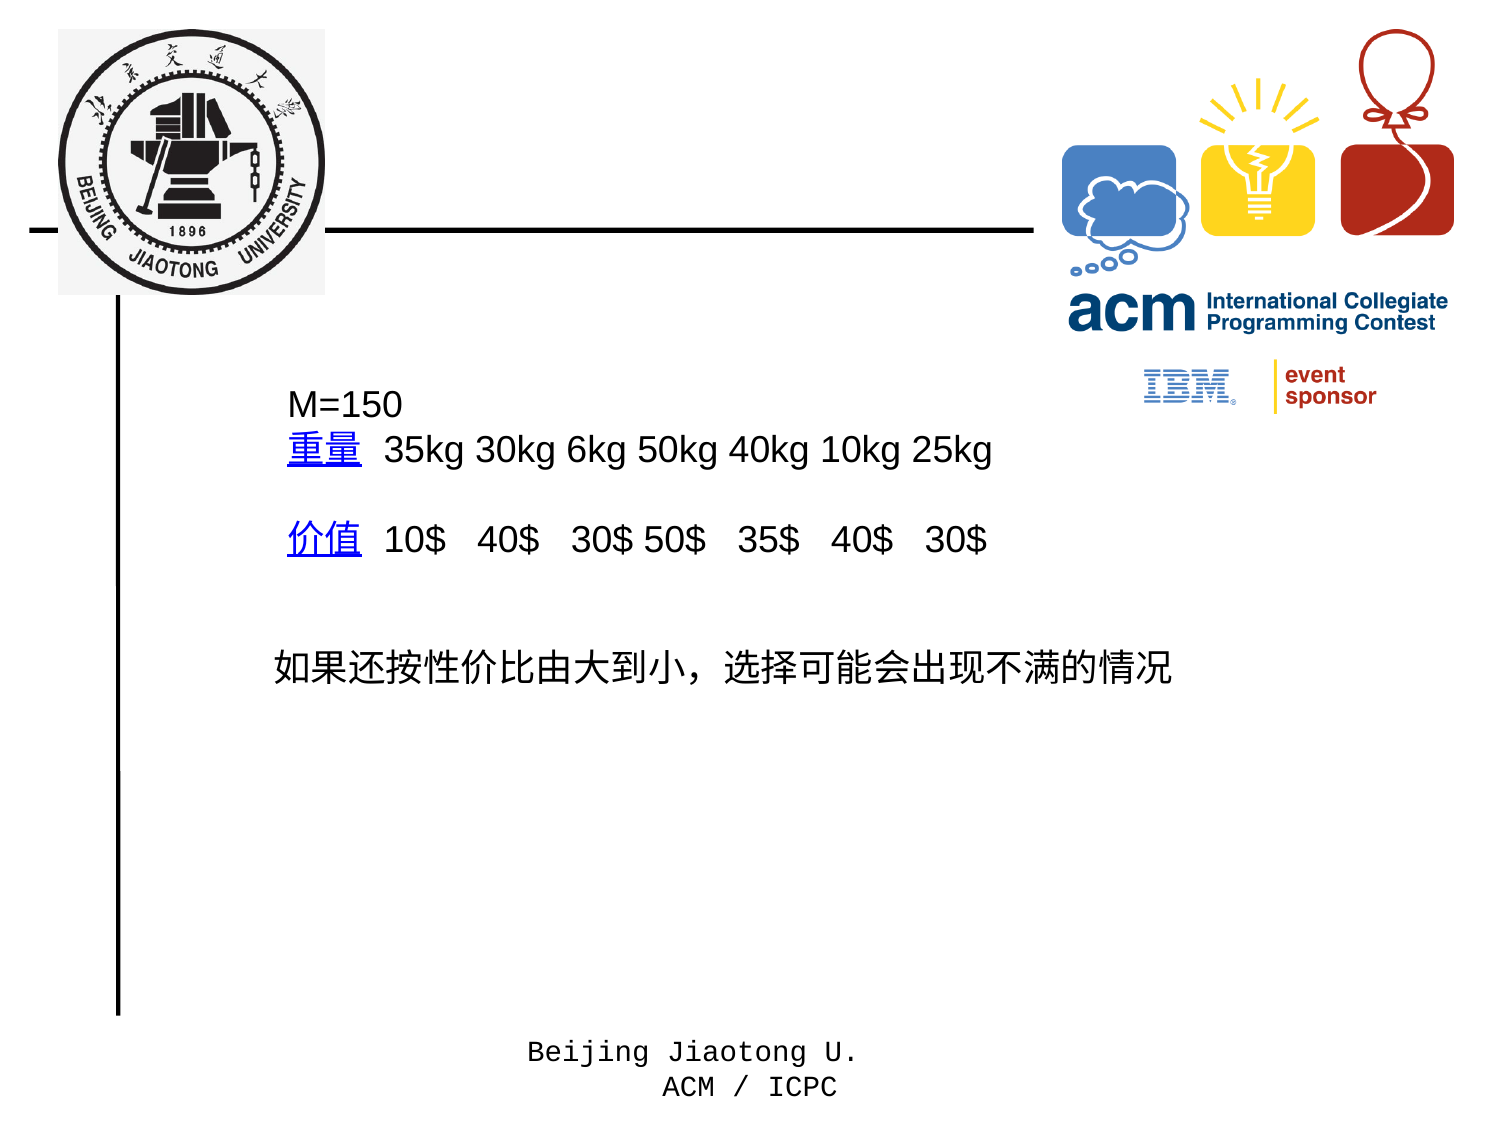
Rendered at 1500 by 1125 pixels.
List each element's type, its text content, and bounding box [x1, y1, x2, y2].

picture [58, 29, 325, 295]
text_box M=150 重量 35kg 30kg 6kg 50kg 40kg 10kg 25kg 价值 10$ 40$ 30$ 50$ 35$ 40$ 30$ [272, 372, 1287, 612]
picture [1062, 29, 1454, 414]
text_box 如果还按性价比由大到小，选择可能会出现不满的情况 [258, 636, 1350, 696]
